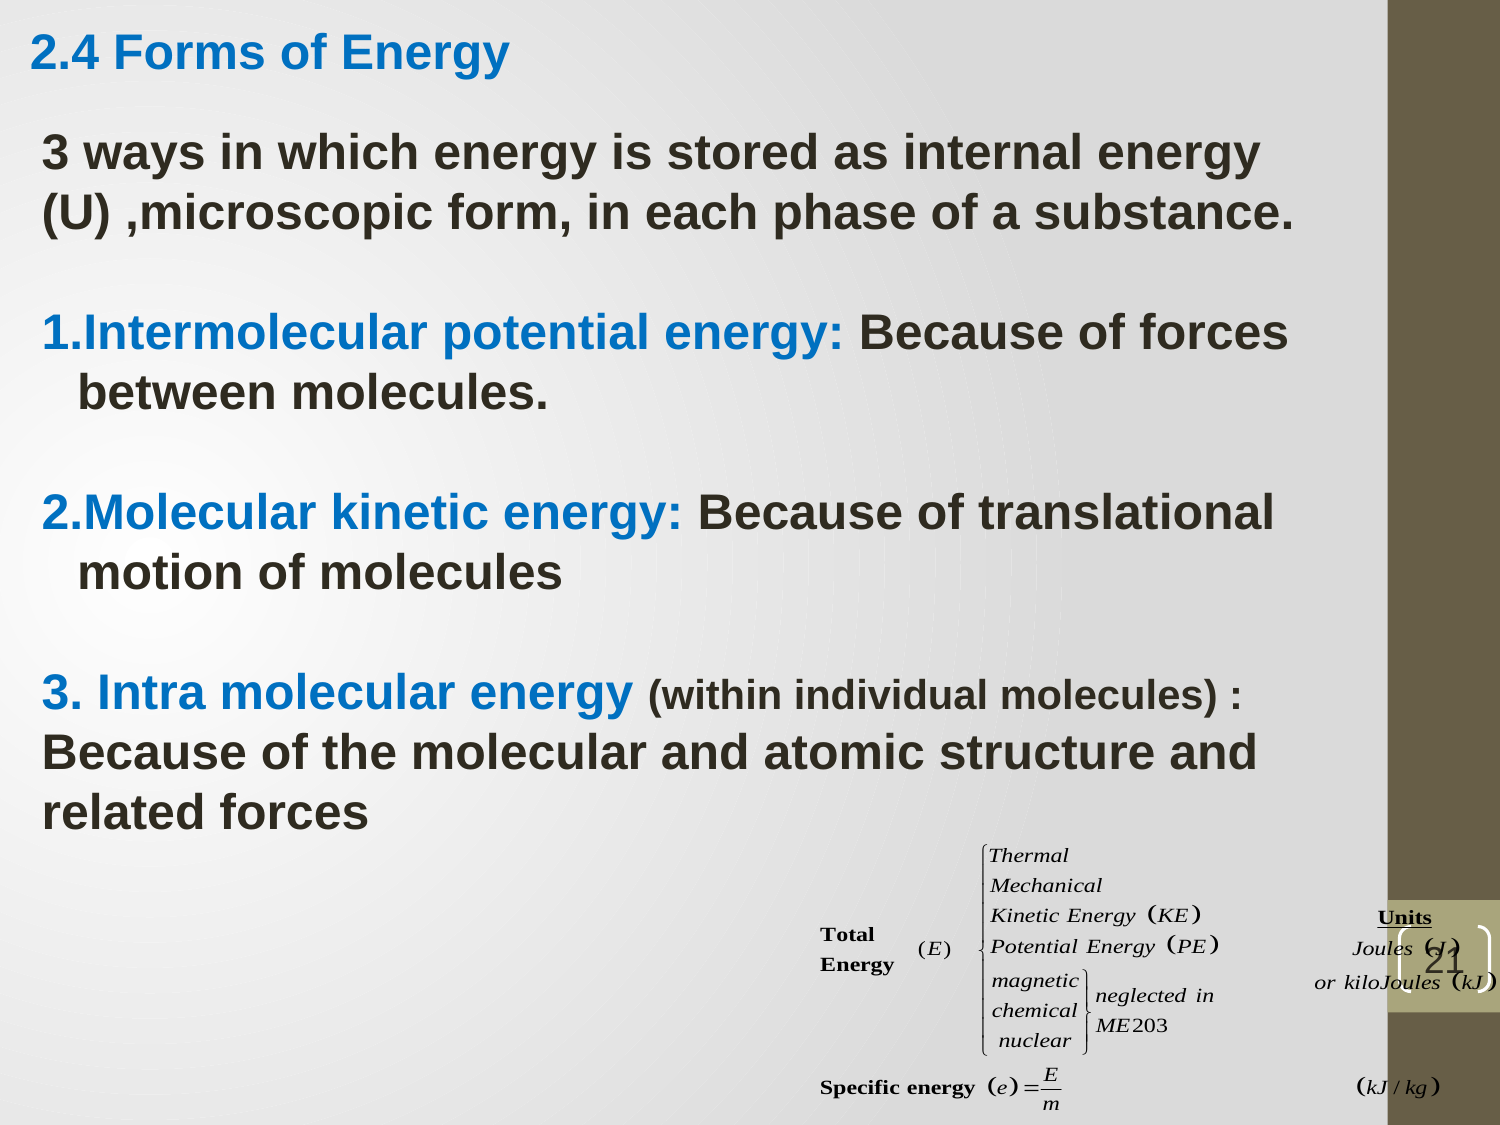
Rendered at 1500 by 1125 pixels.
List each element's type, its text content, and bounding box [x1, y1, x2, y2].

text_box 2.4 Forms of Energy [14, 11, 526, 87]
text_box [816, 841, 1499, 1115]
text_box 3 ways in which energy is stored as internal energy (U) ,microscopic form, in each phase of a substance. Intermolecular potential energy: Because of forces between molecules. Molecular kinetic energy: Because of translational motion of molecules 3. Intra molecular energy (within individual molecules) : Because of the molecular and atomic structure and related forces [26, 112, 1375, 1125]
